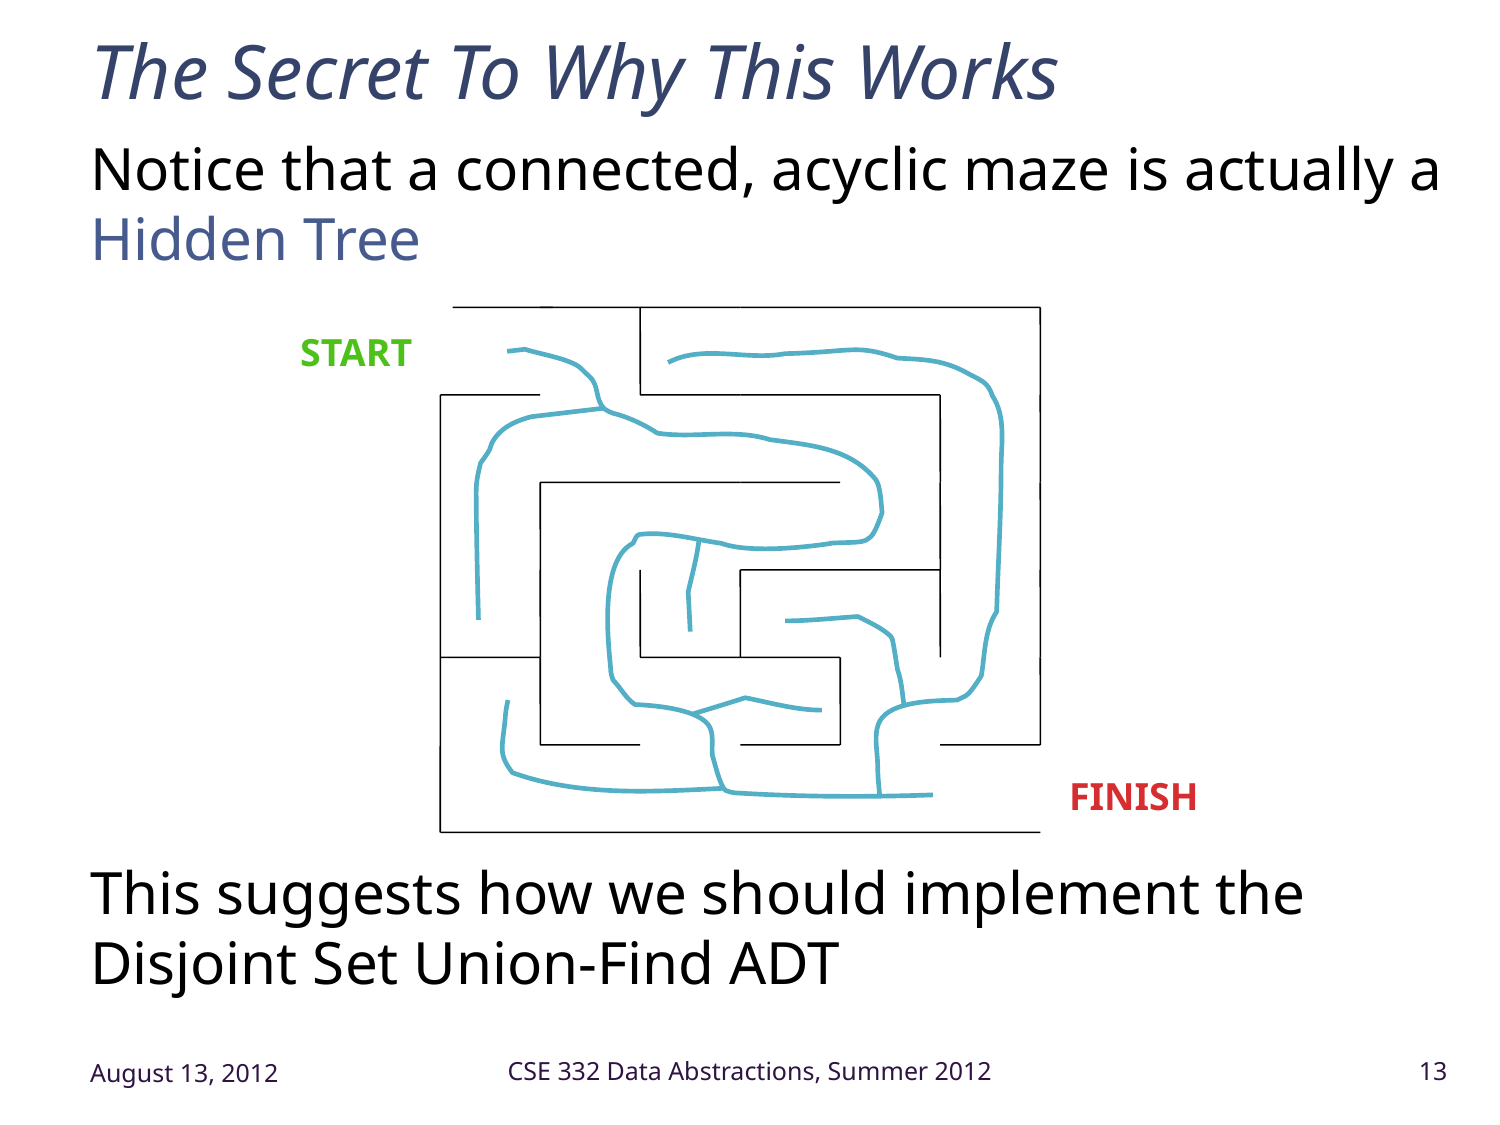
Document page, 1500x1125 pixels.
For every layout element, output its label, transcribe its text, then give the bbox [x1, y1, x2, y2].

slide_number 13 [1333, 1042, 1463, 1103]
title The Secret To Why This Works [75, 24, 1463, 105]
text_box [272, 307, 1228, 833]
footer CSE 332 Data Abstractions, Summer 2012 [348, 1042, 1152, 1103]
list Notice that a connected, acyclic maze is actually a Hidden Tree This suggests how we should implement the Disjoint Set Union-Find ADT [75, 125, 1463, 1025]
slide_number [75, 1042, 338, 1103]
